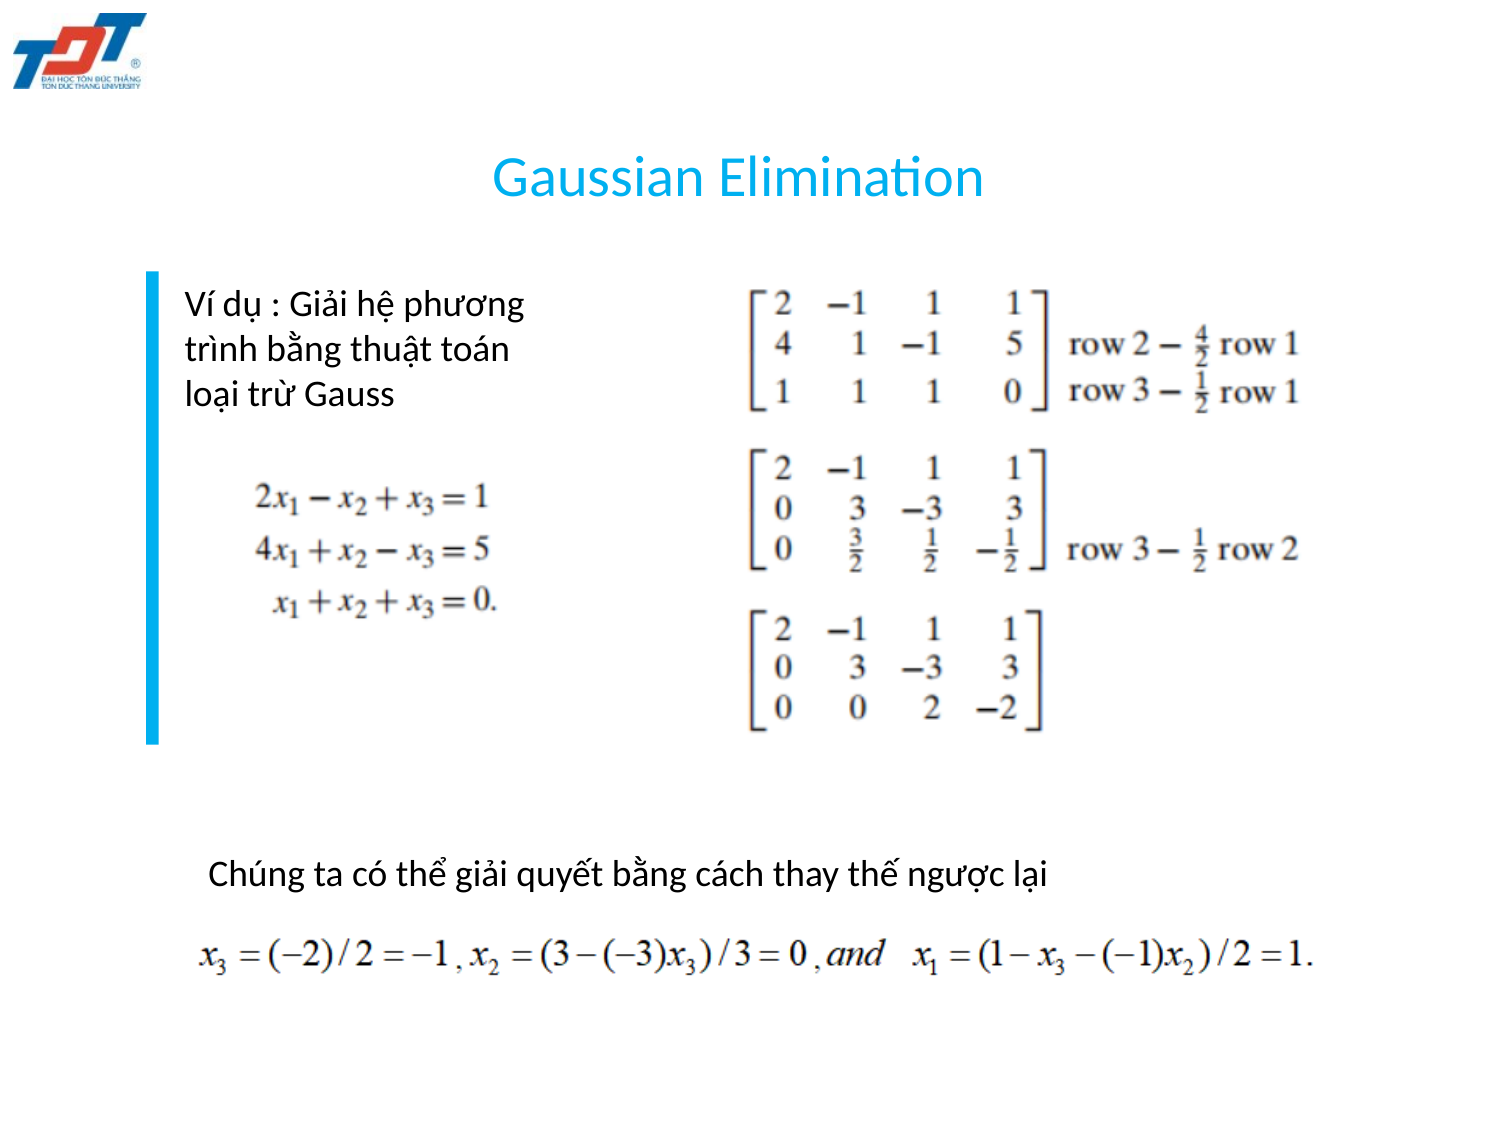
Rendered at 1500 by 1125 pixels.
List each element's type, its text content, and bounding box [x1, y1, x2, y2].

text_box Ví dụ : Giải hệ phương trình bằng thuật toán loại trừ Gauss [169, 271, 581, 422]
text_box Gaussian Elimination [477, 130, 1022, 216]
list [726, 271, 1361, 745]
text_box Chúng ta có thể giải quyết bằng cách thay thế ngược lại [193, 842, 1250, 902]
picture [193, 934, 1371, 999]
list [169, 449, 619, 675]
picture [13, 13, 147, 89]
text_box [145, 270, 160, 746]
